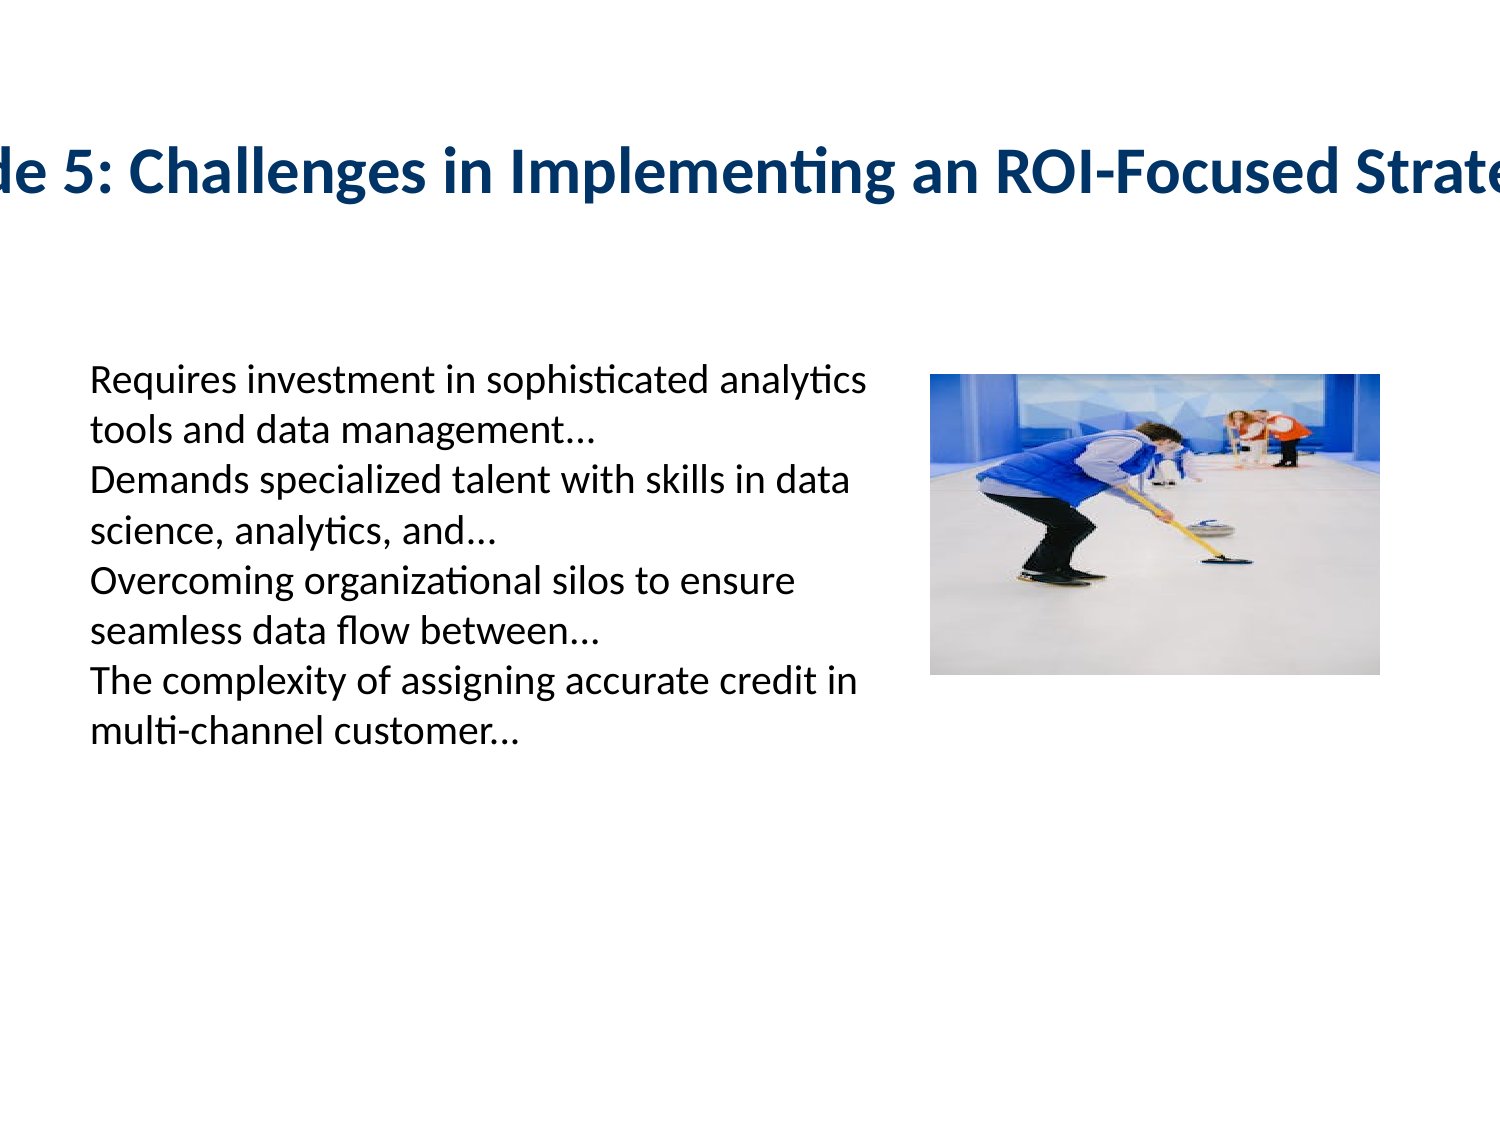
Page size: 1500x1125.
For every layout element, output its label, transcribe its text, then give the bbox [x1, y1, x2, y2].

text_box Slide 5: Challenges in Implementing an ROI-Focused Strategy [0, 74, 1500, 215]
text_box Requires investment in sophisticated analytics tools and data management... Demands specialized talent with skills in data science, analytics, and... Overcoming organizational silos to ensure seamless data flow between... The complexity of assigning accurate credit in multi-channel customer... [74, 299, 900, 760]
picture [929, 374, 1381, 676]
